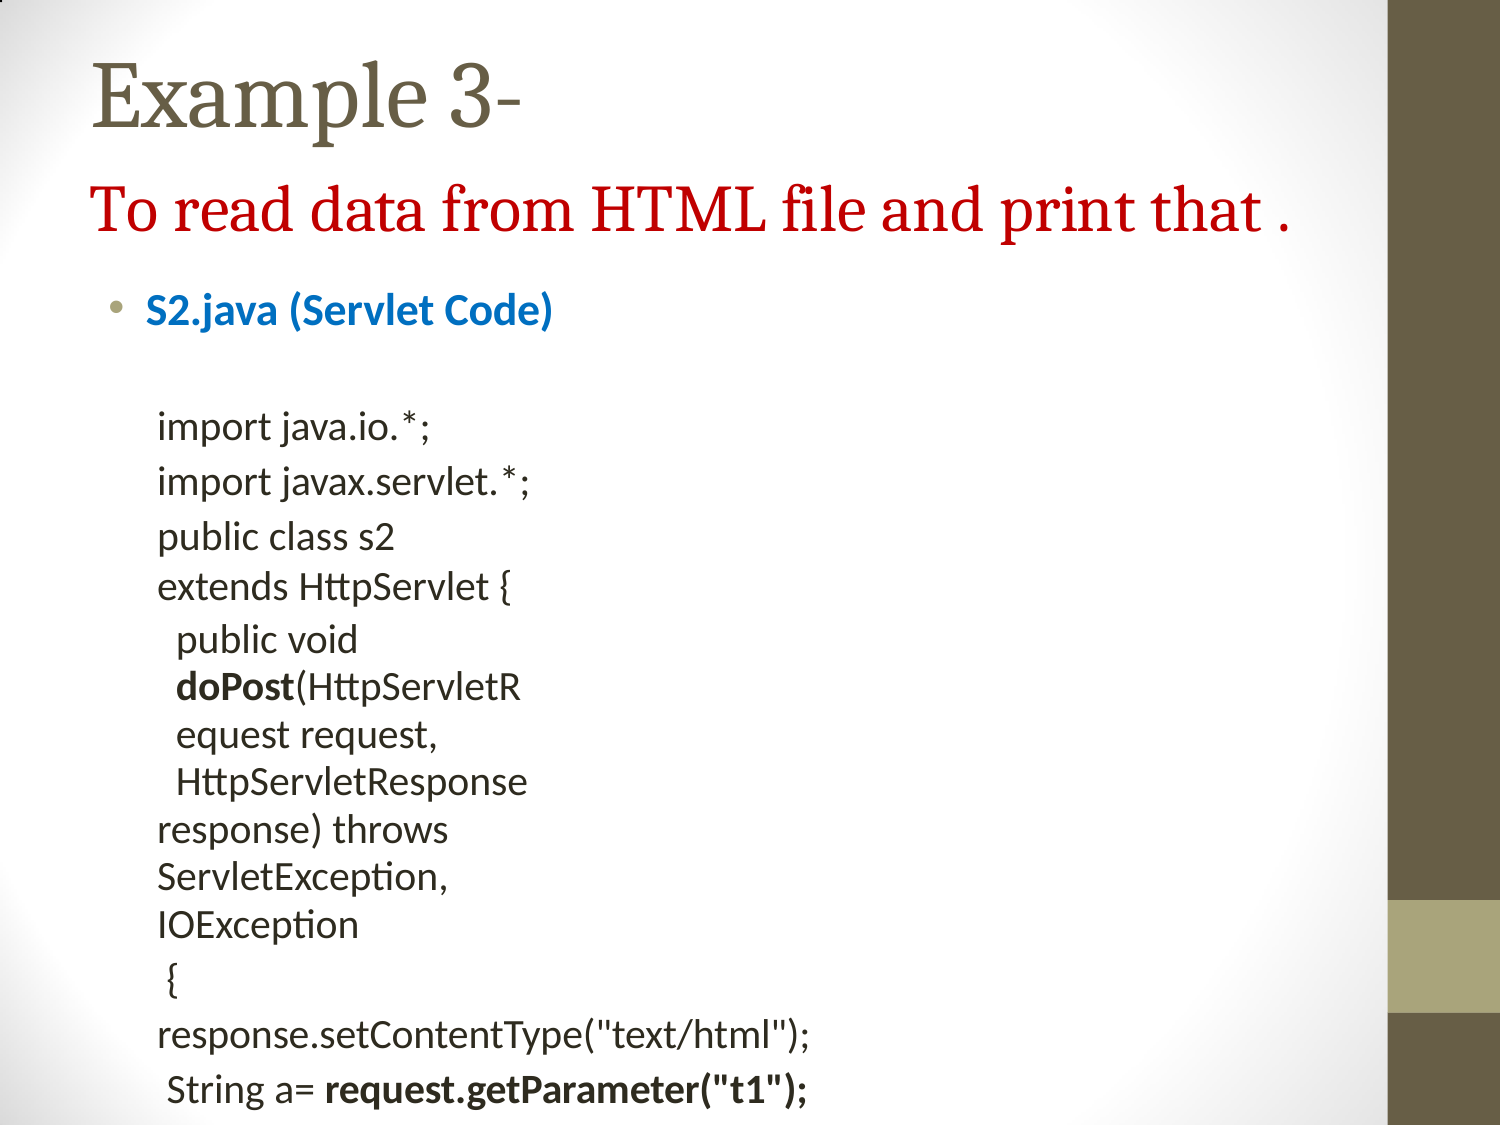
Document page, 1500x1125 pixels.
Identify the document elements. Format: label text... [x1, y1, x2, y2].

title Example 3- [87, 29, 533, 162]
text_box To read data from HTML file and print that . S2.java (Servlet Code) import java.io.*; import javax.servlet.*; public class s2 extends HttpServlet { public void doPost(HttpServletRequest request, HttpServletResponse response) throws ServletException, IOException { response.setContentType("text/html"); String a= request.getParameter("t1"); PrintWriter out= response.getWriter(); out.print("<br>Your Name is: "+a); } } [87, 162, 1348, 1125]
picture [0, 0, 1387, 1125]
